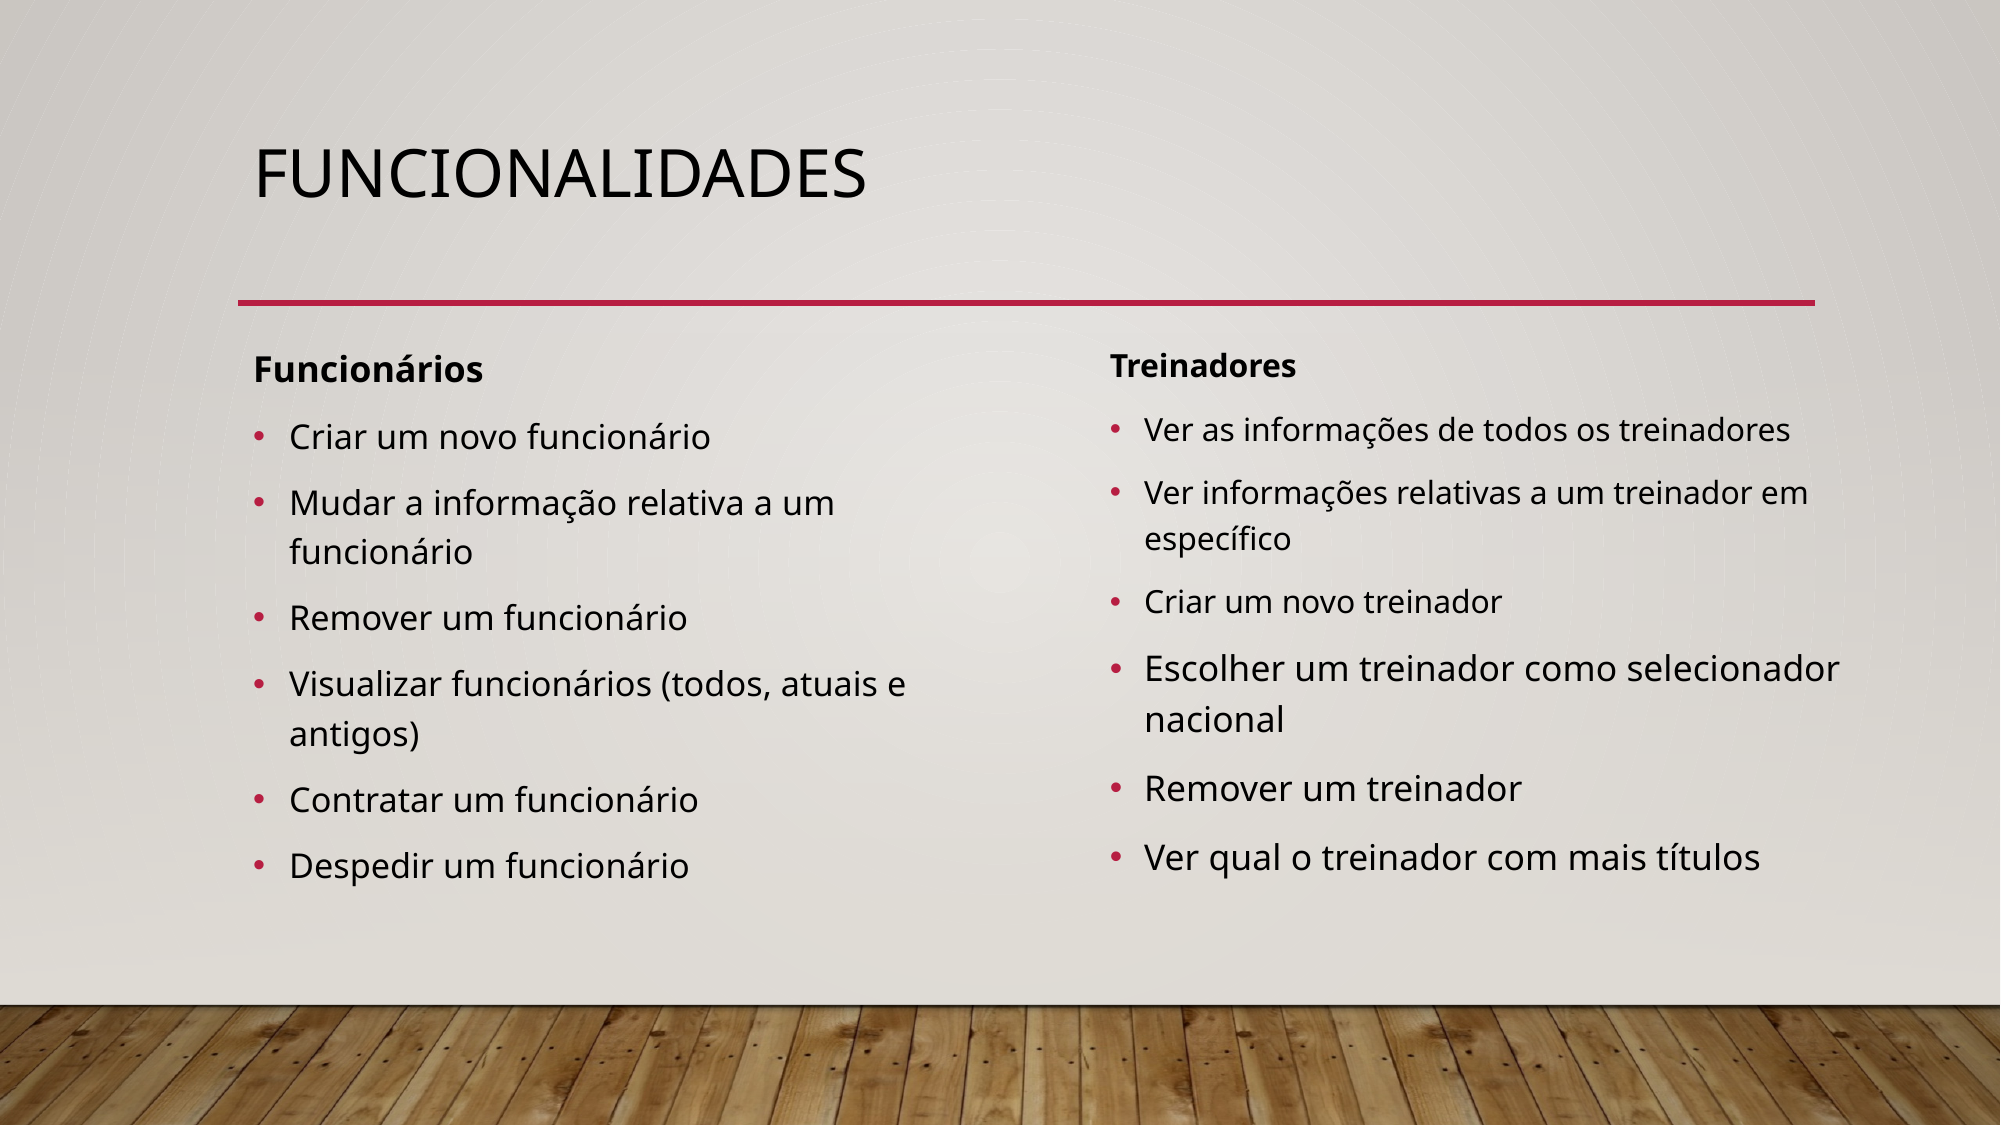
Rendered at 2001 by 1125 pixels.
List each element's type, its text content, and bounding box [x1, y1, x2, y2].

text_box Treinadores Ver as informações de todos os treinadores Ver informações relativas a um treinador em específico Criar um novo treinador Escolher um treinador como selecionador nacional Remover um treinador Ver qual o treinador com mais títulos [1094, 330, 1882, 897]
picture [0, 1005, 2000, 1125]
title Funcionalidades [238, 131, 1814, 305]
list Funcionários Criar um novo funcionário Mudar a informação relativa a um funcionário Remover um funcionário Visualizar funcionários (todos, atuais e antigos) Contratar um funcionário Despedir um funcionário [238, 330, 1026, 897]
